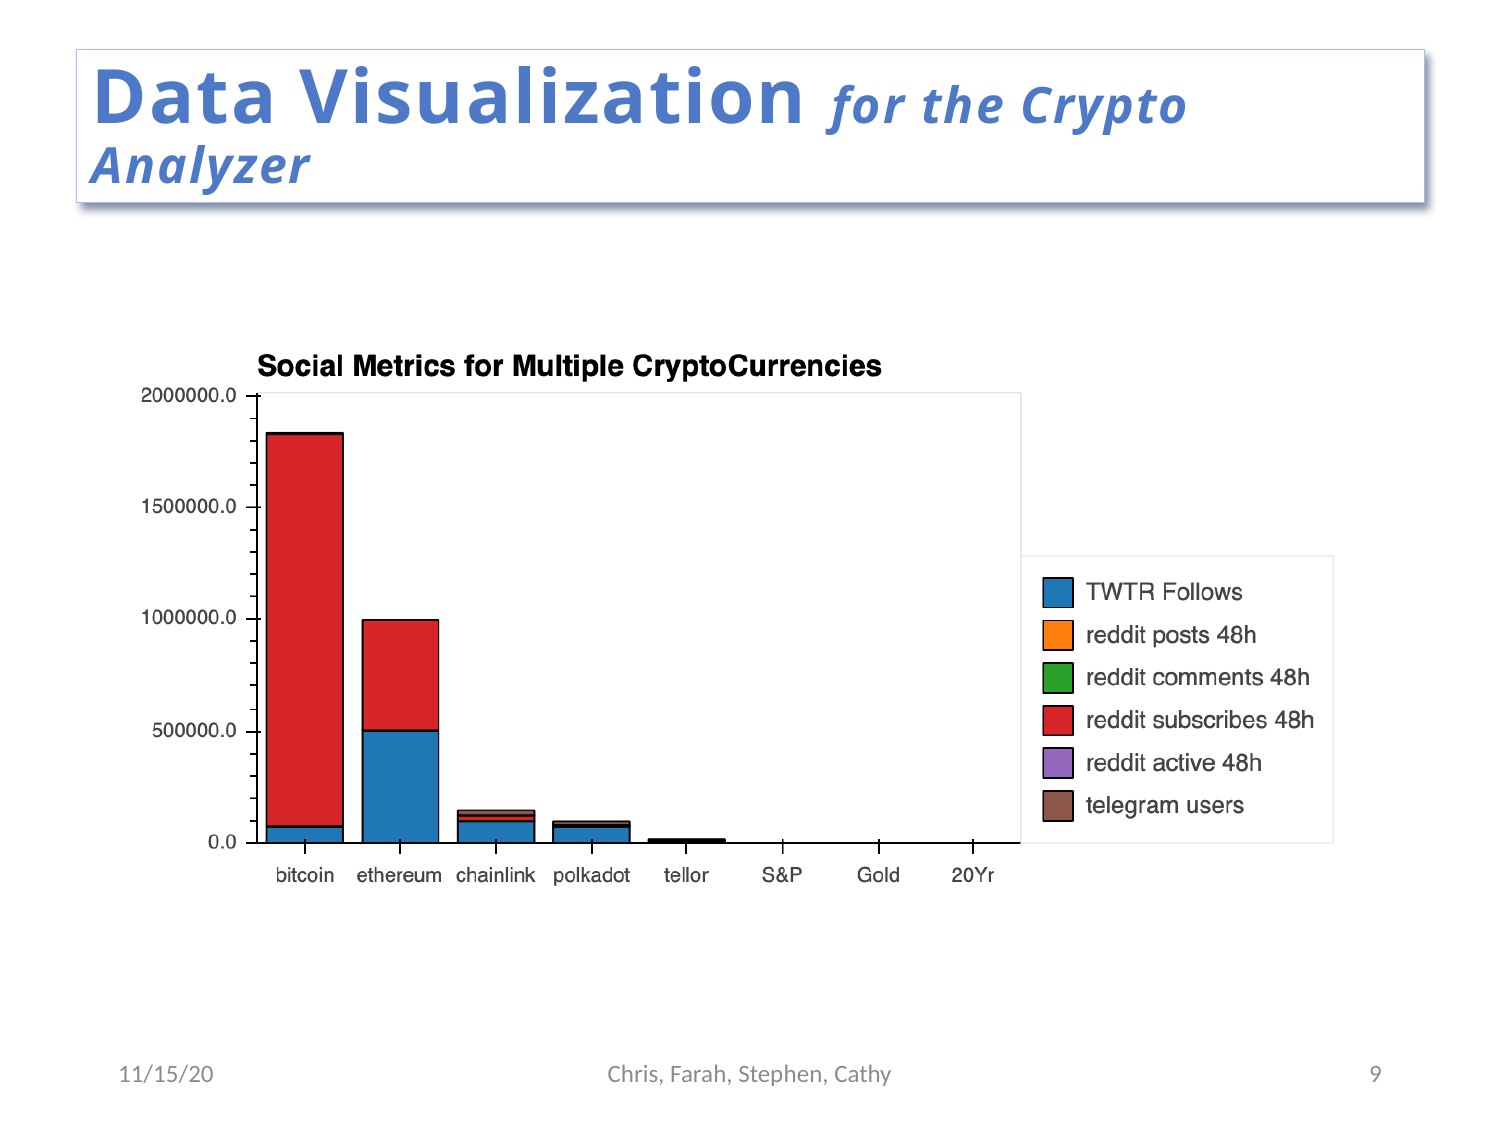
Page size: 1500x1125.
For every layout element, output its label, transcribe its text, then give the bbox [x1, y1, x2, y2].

footer Chris, Farah, Stephen, Cathy [496, 1042, 1004, 1103]
text_box Data Visualization for the Crypto Analyzer [76, 49, 1425, 203]
picture [130, 330, 1425, 886]
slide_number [103, 1042, 441, 1103]
slide_number 9 [1059, 1042, 1397, 1103]
